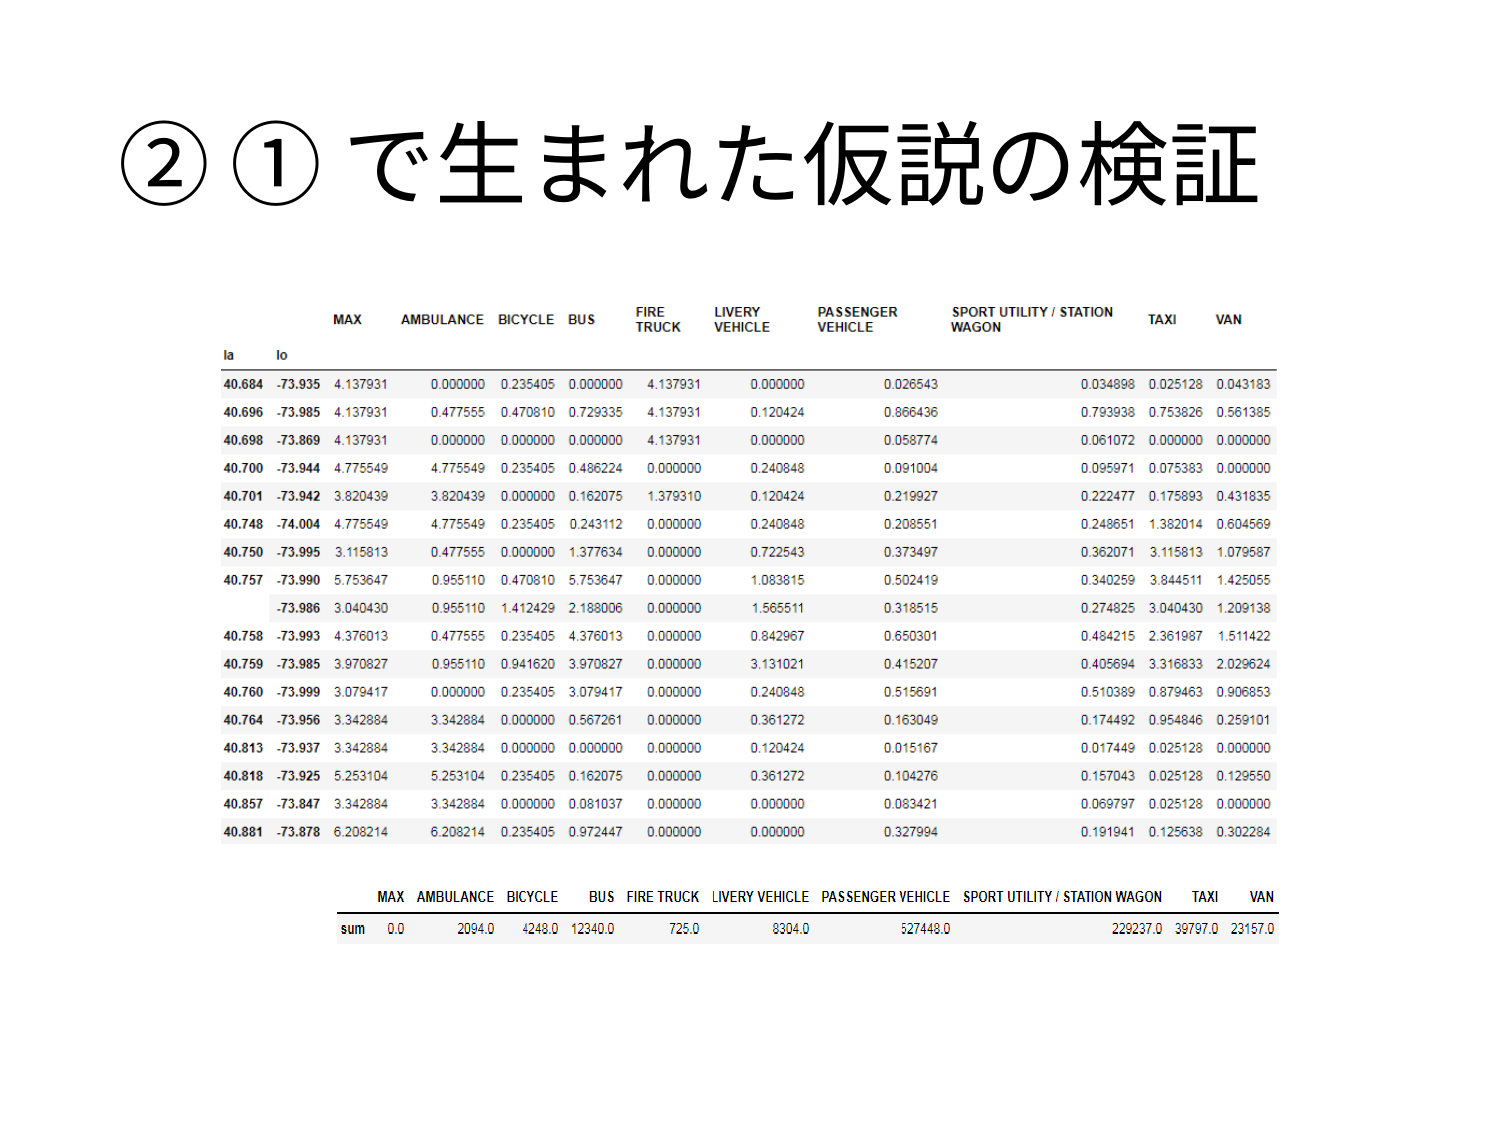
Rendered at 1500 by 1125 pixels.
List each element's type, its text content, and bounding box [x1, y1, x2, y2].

picture [337, 888, 1279, 953]
title ② ①で生まれた仮説の検証 [103, 59, 1397, 278]
picture [221, 307, 1279, 844]
